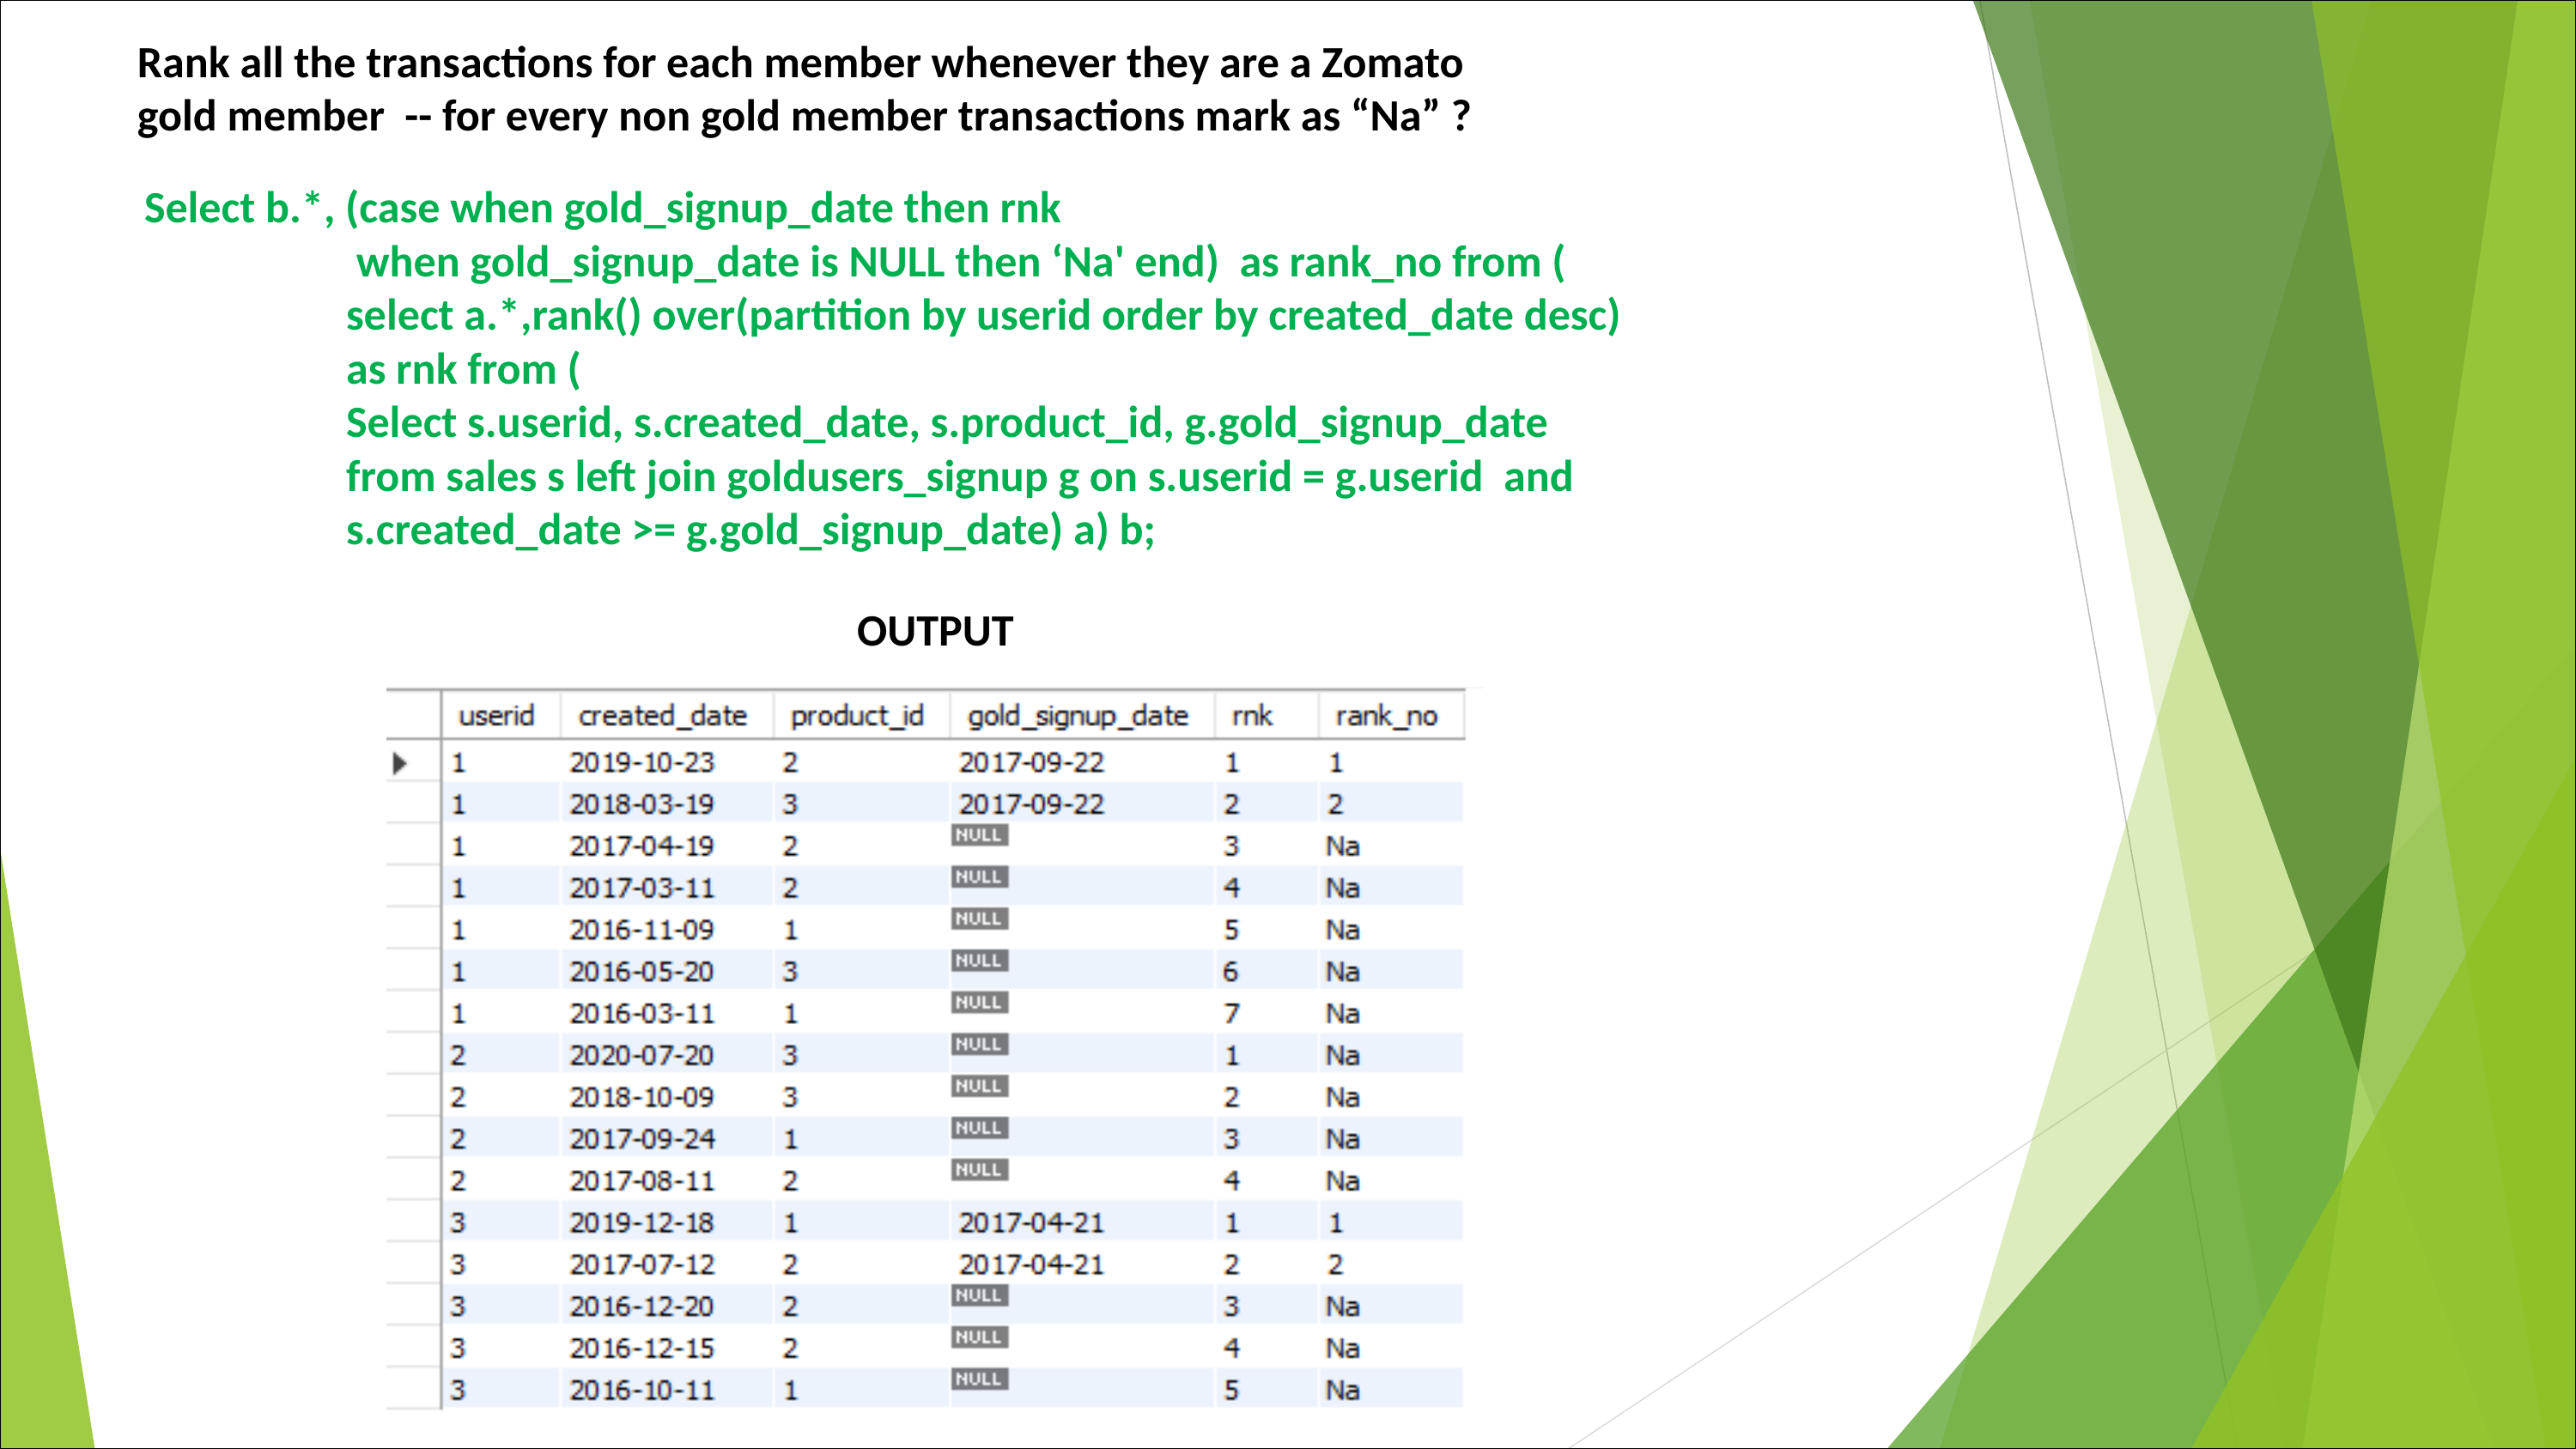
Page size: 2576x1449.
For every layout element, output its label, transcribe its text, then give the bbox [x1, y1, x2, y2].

picture [386, 687, 1485, 1413]
text_box [0, 0, 2576, 1449]
text_box Select b.*, (case when gold_signup_date then rnk when gold_signup_date is NULL then ‘Na' end) as rank_no from ( select a.*,rank() over(partition by userid order by created_date desc) as rnk from ( Select s.userid, s.created_date, s.product_id, g.gold_signup_date from sales s left join goldusers_signup g on s.userid = g.userid and s.created_date >= g.gold_signup_date) a) b; [131, 172, 1939, 561]
text_box OUTPUT [386, 595, 1485, 662]
